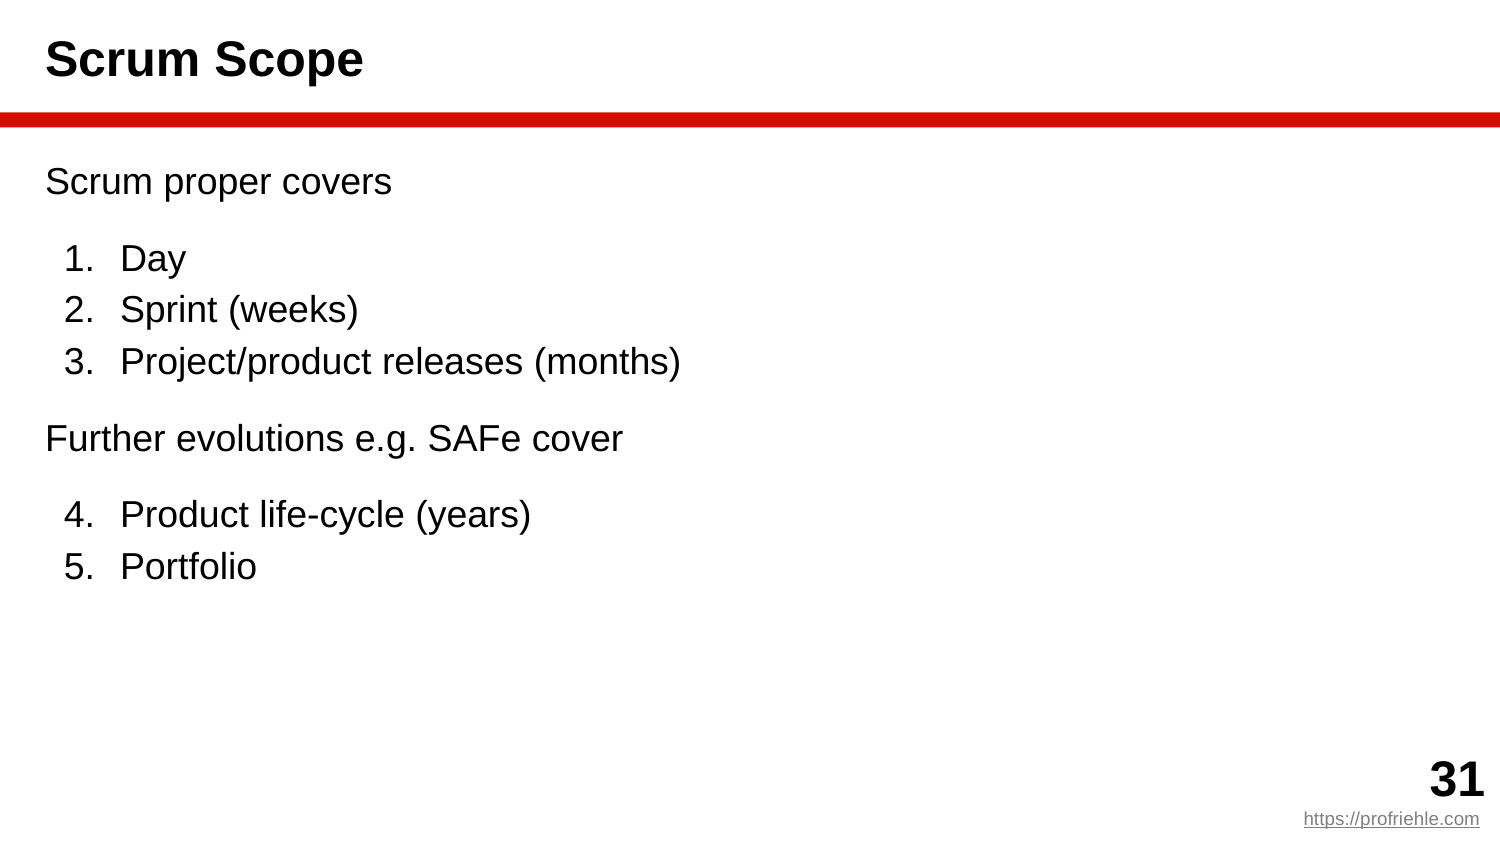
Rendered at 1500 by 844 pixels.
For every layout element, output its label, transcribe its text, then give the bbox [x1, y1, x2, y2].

list Scrum proper covers Day Sprint (weeks) Project/product releases (months) Further evolutions e.g. SAFe cover Product life-cycle (years) Portfolio [45, 150, 1455, 825]
title Scrum Scope [0, 0, 1500, 113]
slide_number ‹#› https://profriehle.com [1200, 724, 1500, 844]
